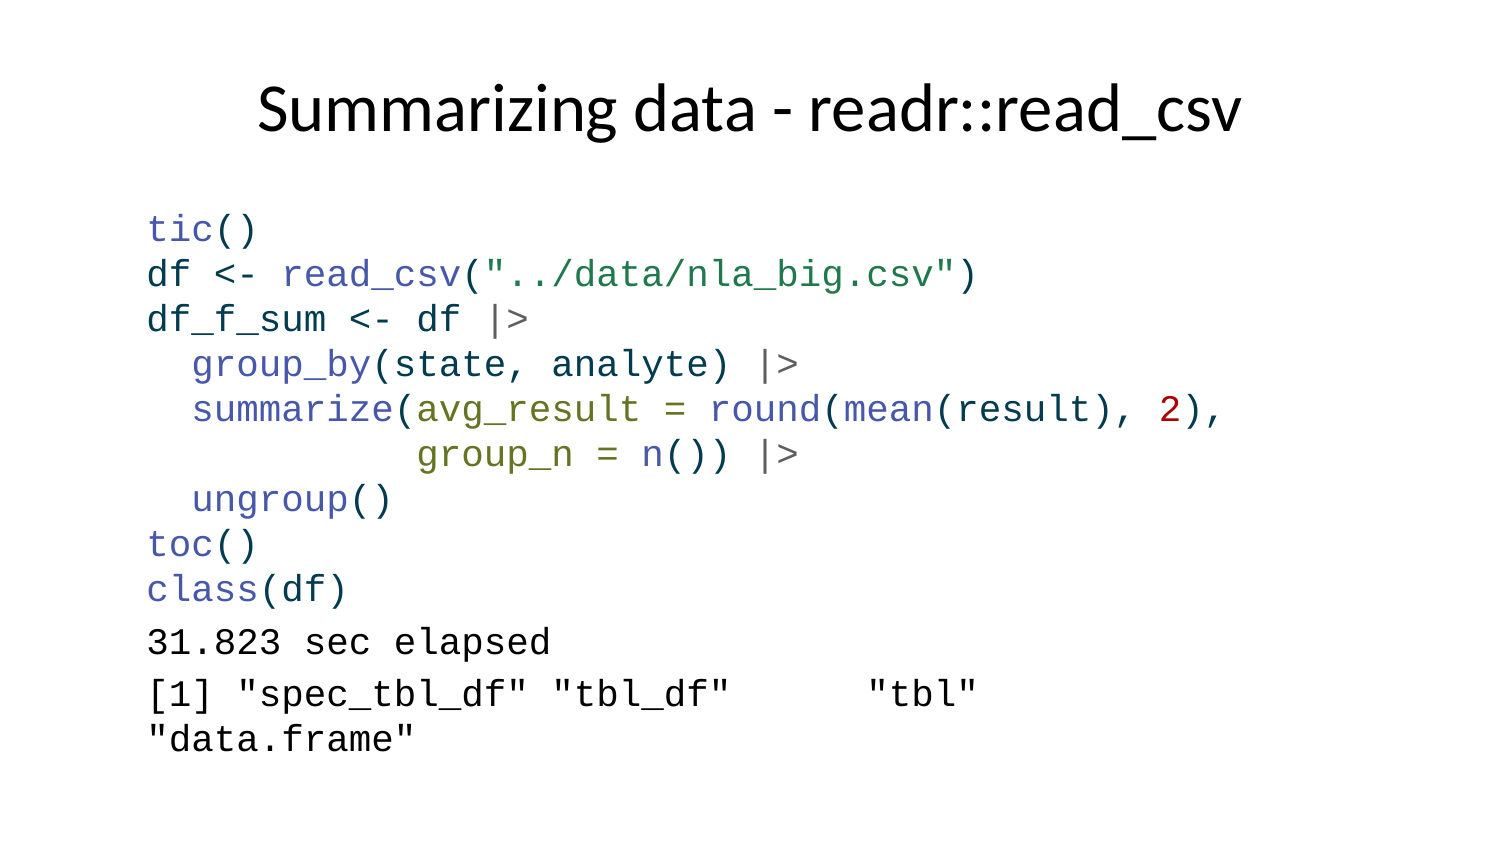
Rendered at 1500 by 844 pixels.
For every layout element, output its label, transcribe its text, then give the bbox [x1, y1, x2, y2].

title Summarizing data - readr::read_csv [75, 33, 1425, 175]
list tic() df <- read_csv("../data/nla_big.csv") df_f_sum <- df |> group_by(state, analyte) |> summarize(avg_result = round(mean(result), 2), group_n = n()) |> ungroup() toc() class(df) 31.823 sec elapsed [1] "spec_tbl_df" "tbl_df" "tbl" "data.frame" [75, 196, 1425, 754]
